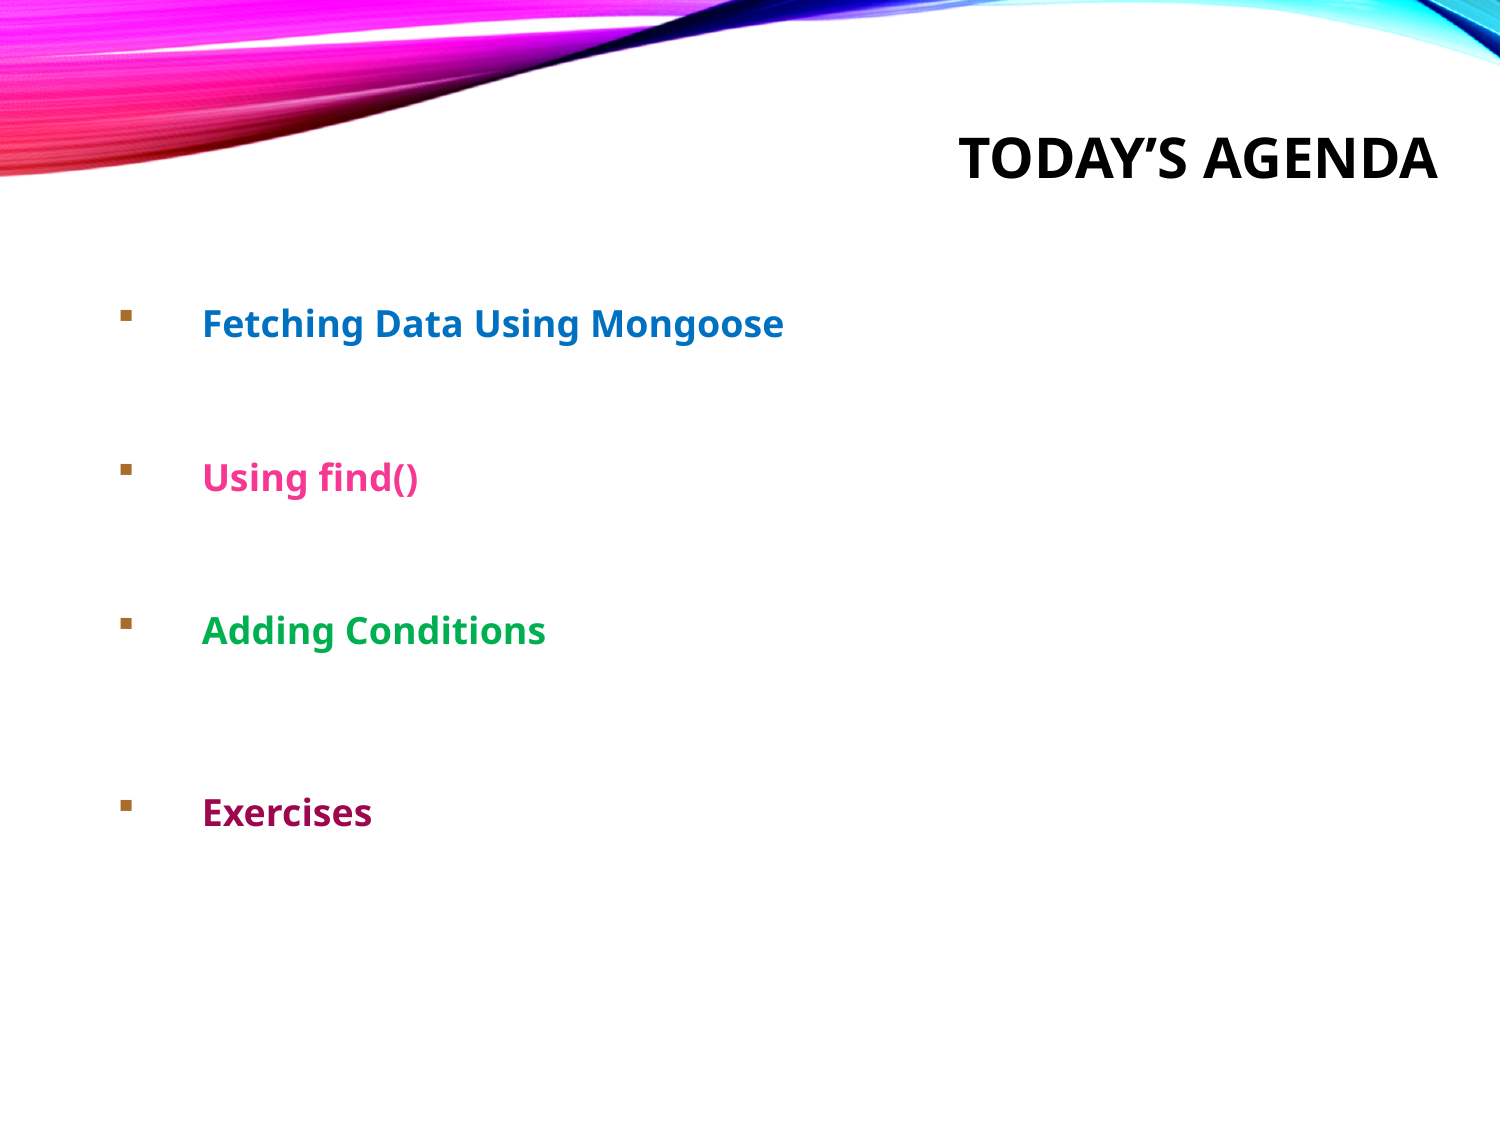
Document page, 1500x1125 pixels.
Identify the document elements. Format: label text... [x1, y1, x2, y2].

picture [0, 0, 1500, 178]
list Fetching Data Using Mongoose Using find() Adding Conditions Exercises [27, 231, 1472, 1100]
title Today’s Agenda [407, 54, 1454, 231]
